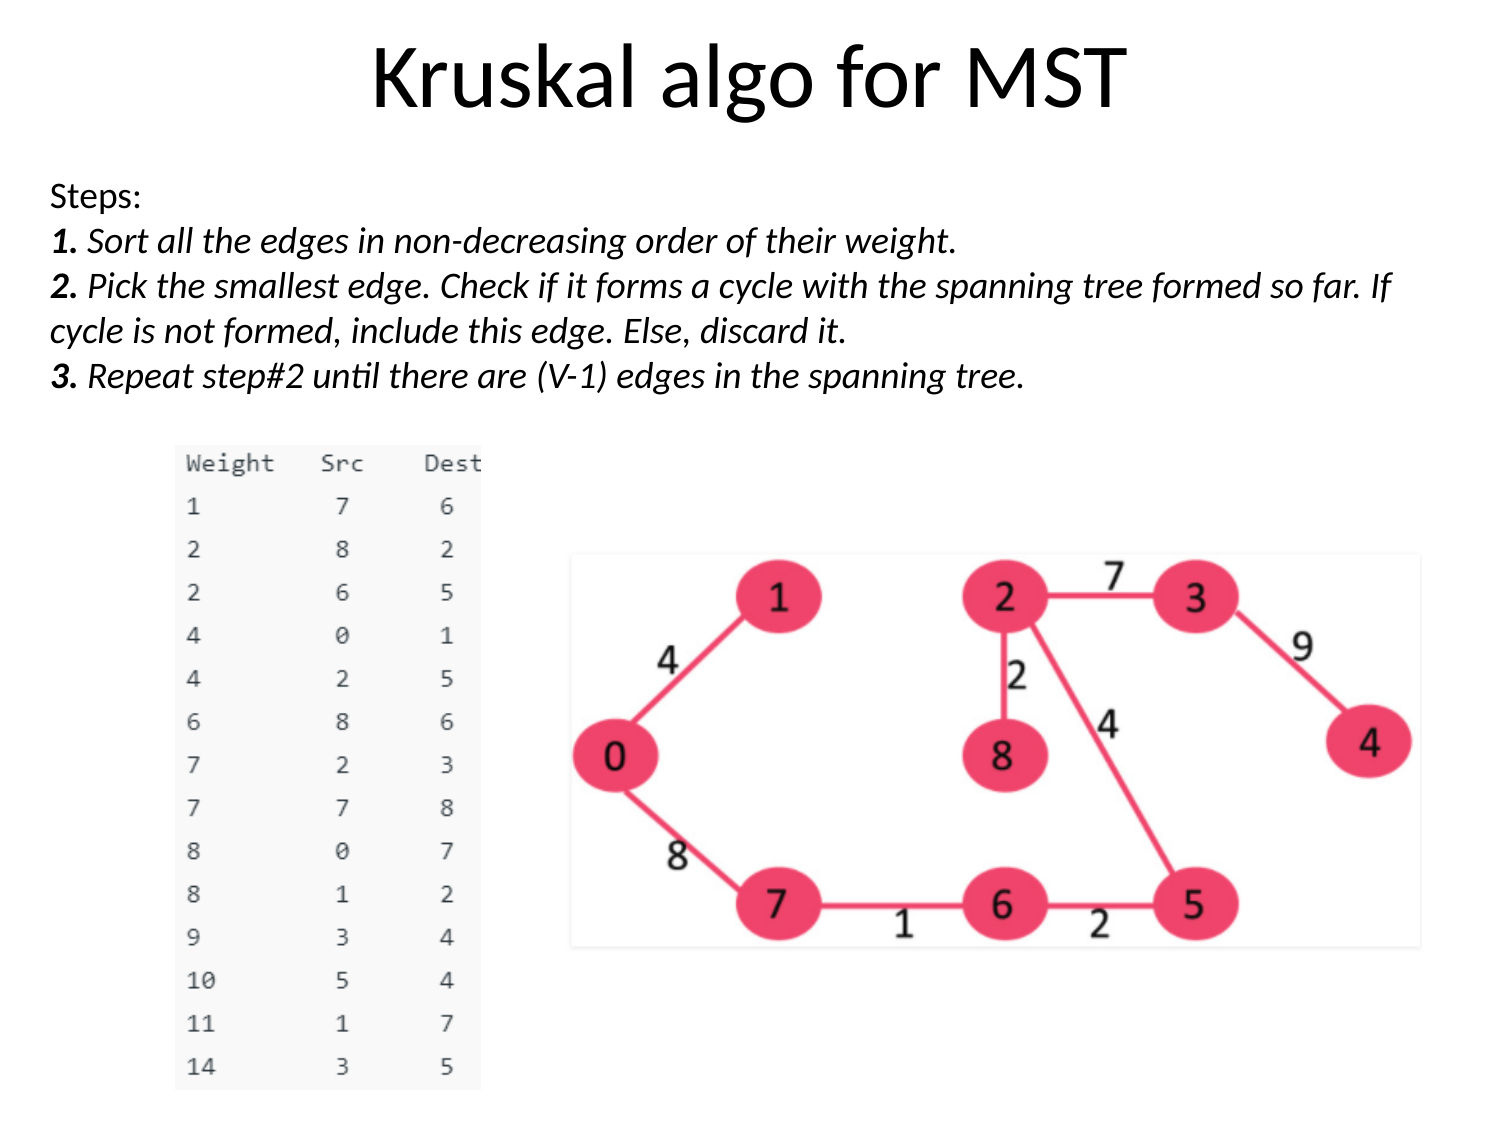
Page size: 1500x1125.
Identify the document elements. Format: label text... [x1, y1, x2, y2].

title Kruskal algo for MST [75, 0, 1425, 143]
text_box Steps: 1. Sort all the edges in non-decreasing order of their weight. 2. Pick the smallest edge. Check if it forms a cycle with the spanning tree formed so far. If cycle is not formed, include this edge. Else, discard it. 3. Repeat step#2 until there are (V-1) edges in the spanning tree. [35, 163, 1465, 1034]
picture [175, 445, 481, 1090]
picture [550, 550, 1422, 953]
